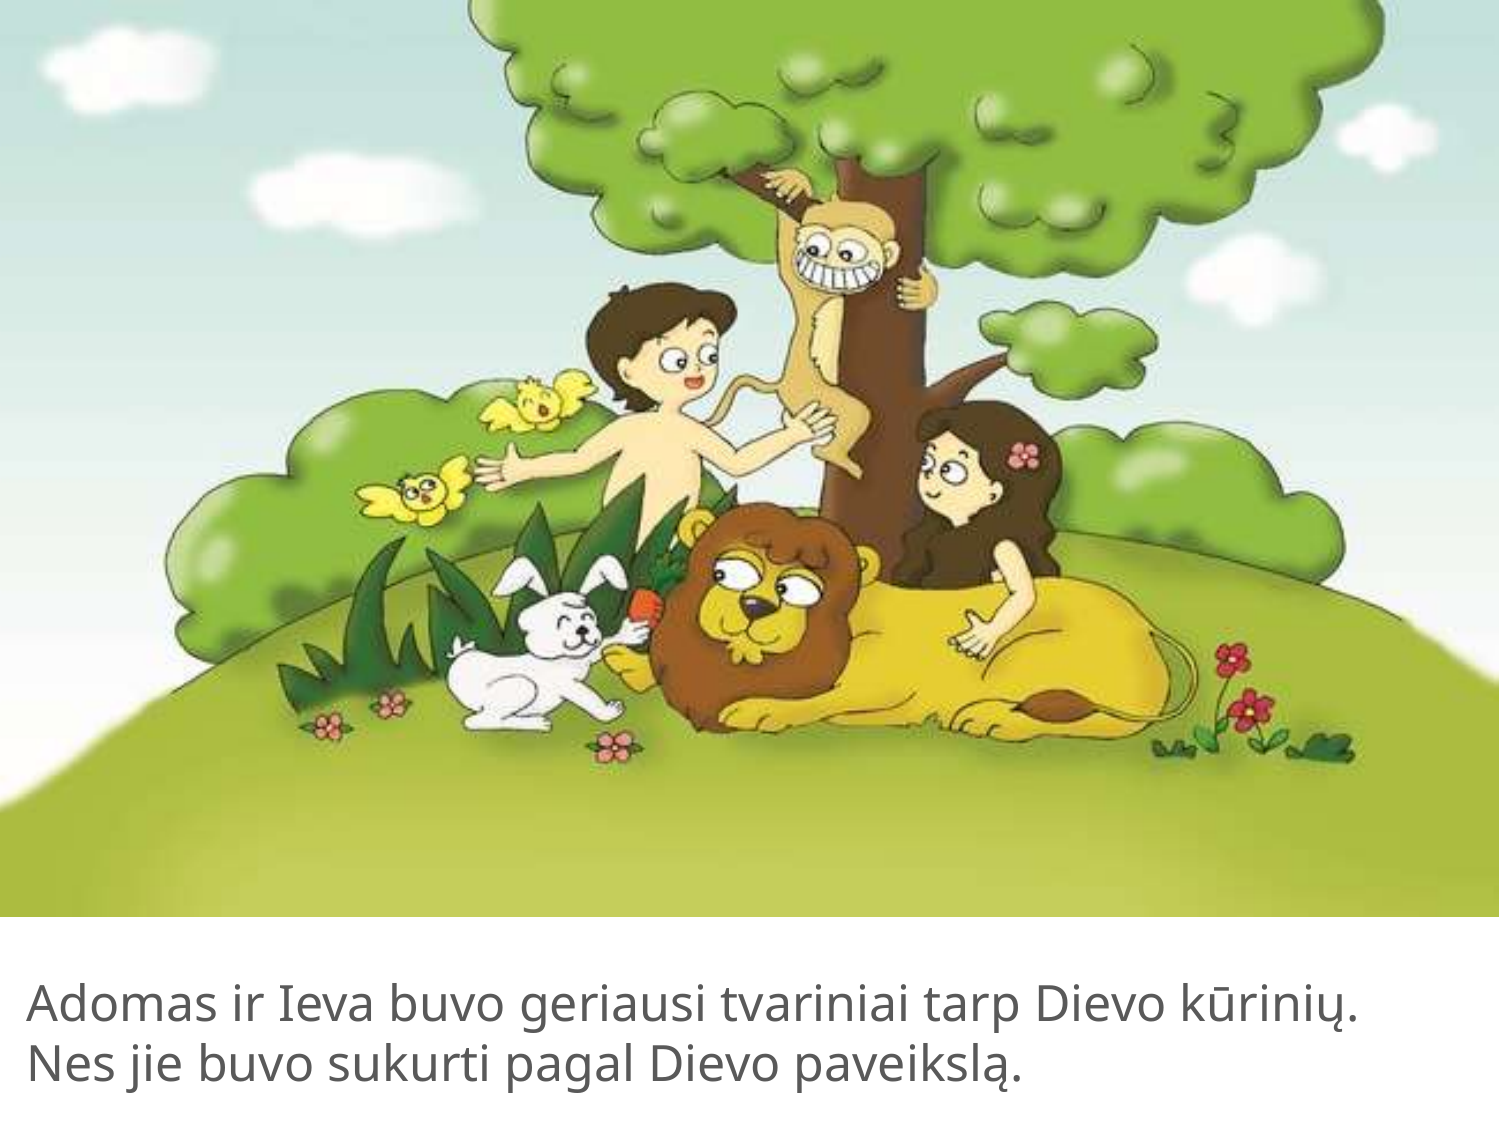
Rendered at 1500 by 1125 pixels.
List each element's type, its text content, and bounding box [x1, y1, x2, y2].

text_box Adomas ir Ieva buvo geriausi tvariniai tarp Dievo kūrinių. Nes jie buvo sukurti pagal Dievo paveikslą. [11, 964, 1483, 1099]
picture [0, 0, 1499, 918]
